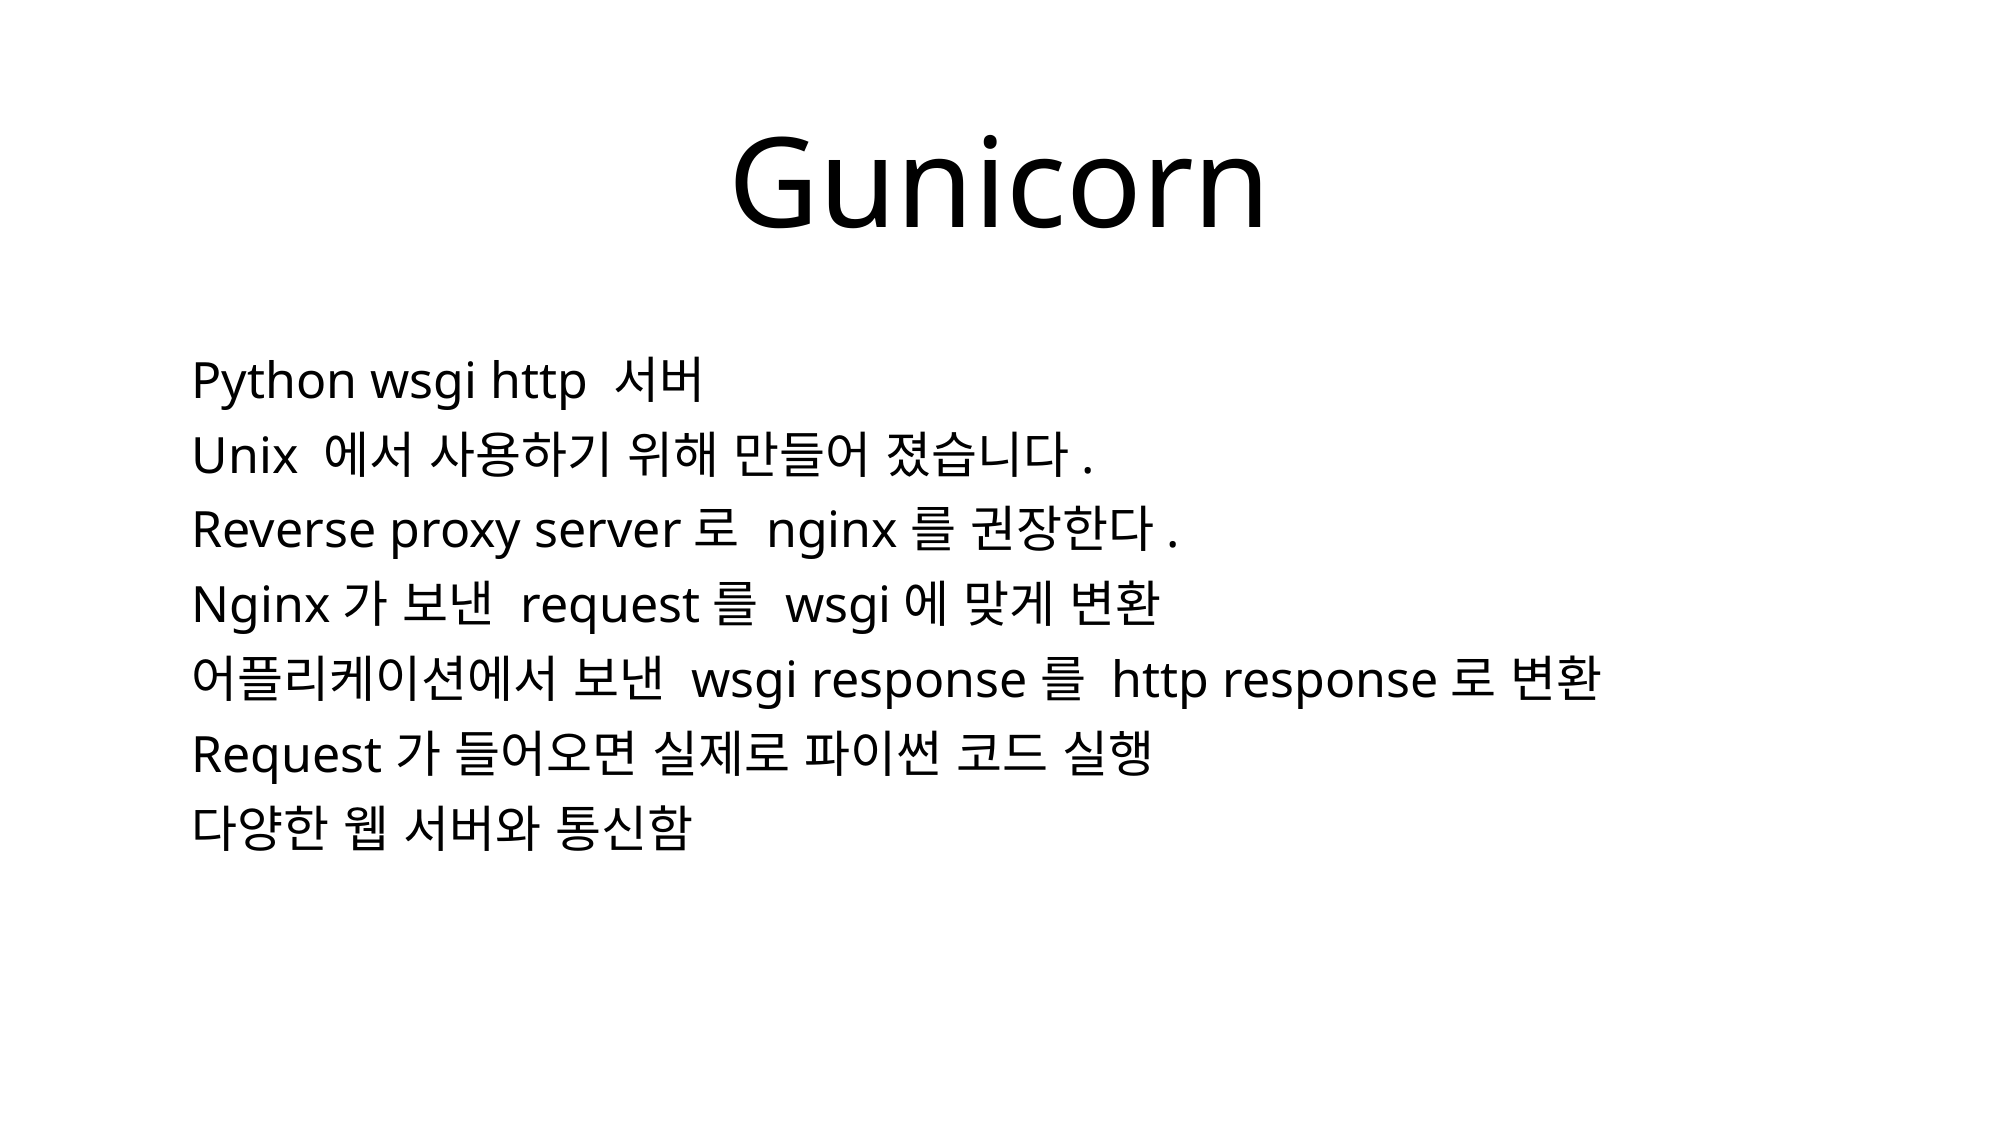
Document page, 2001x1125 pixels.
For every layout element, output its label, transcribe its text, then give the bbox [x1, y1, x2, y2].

title Gunicorn [249, 66, 1750, 263]
subtitle Python wsgi http 서버 Unix 에서 사용하기 위해 만들어 졌습니다. Reverse proxy server로 nginx를 권장한다. Nginx가 보낸 request를 wsgi에 맞게 변환 어플리케이션에서 보낸 wsgi response를 http response로 변환 Request가 들어오면 실제로 파이썬 코드 실행 다양한 웹 서버와 통신함 [176, 347, 1857, 1059]
